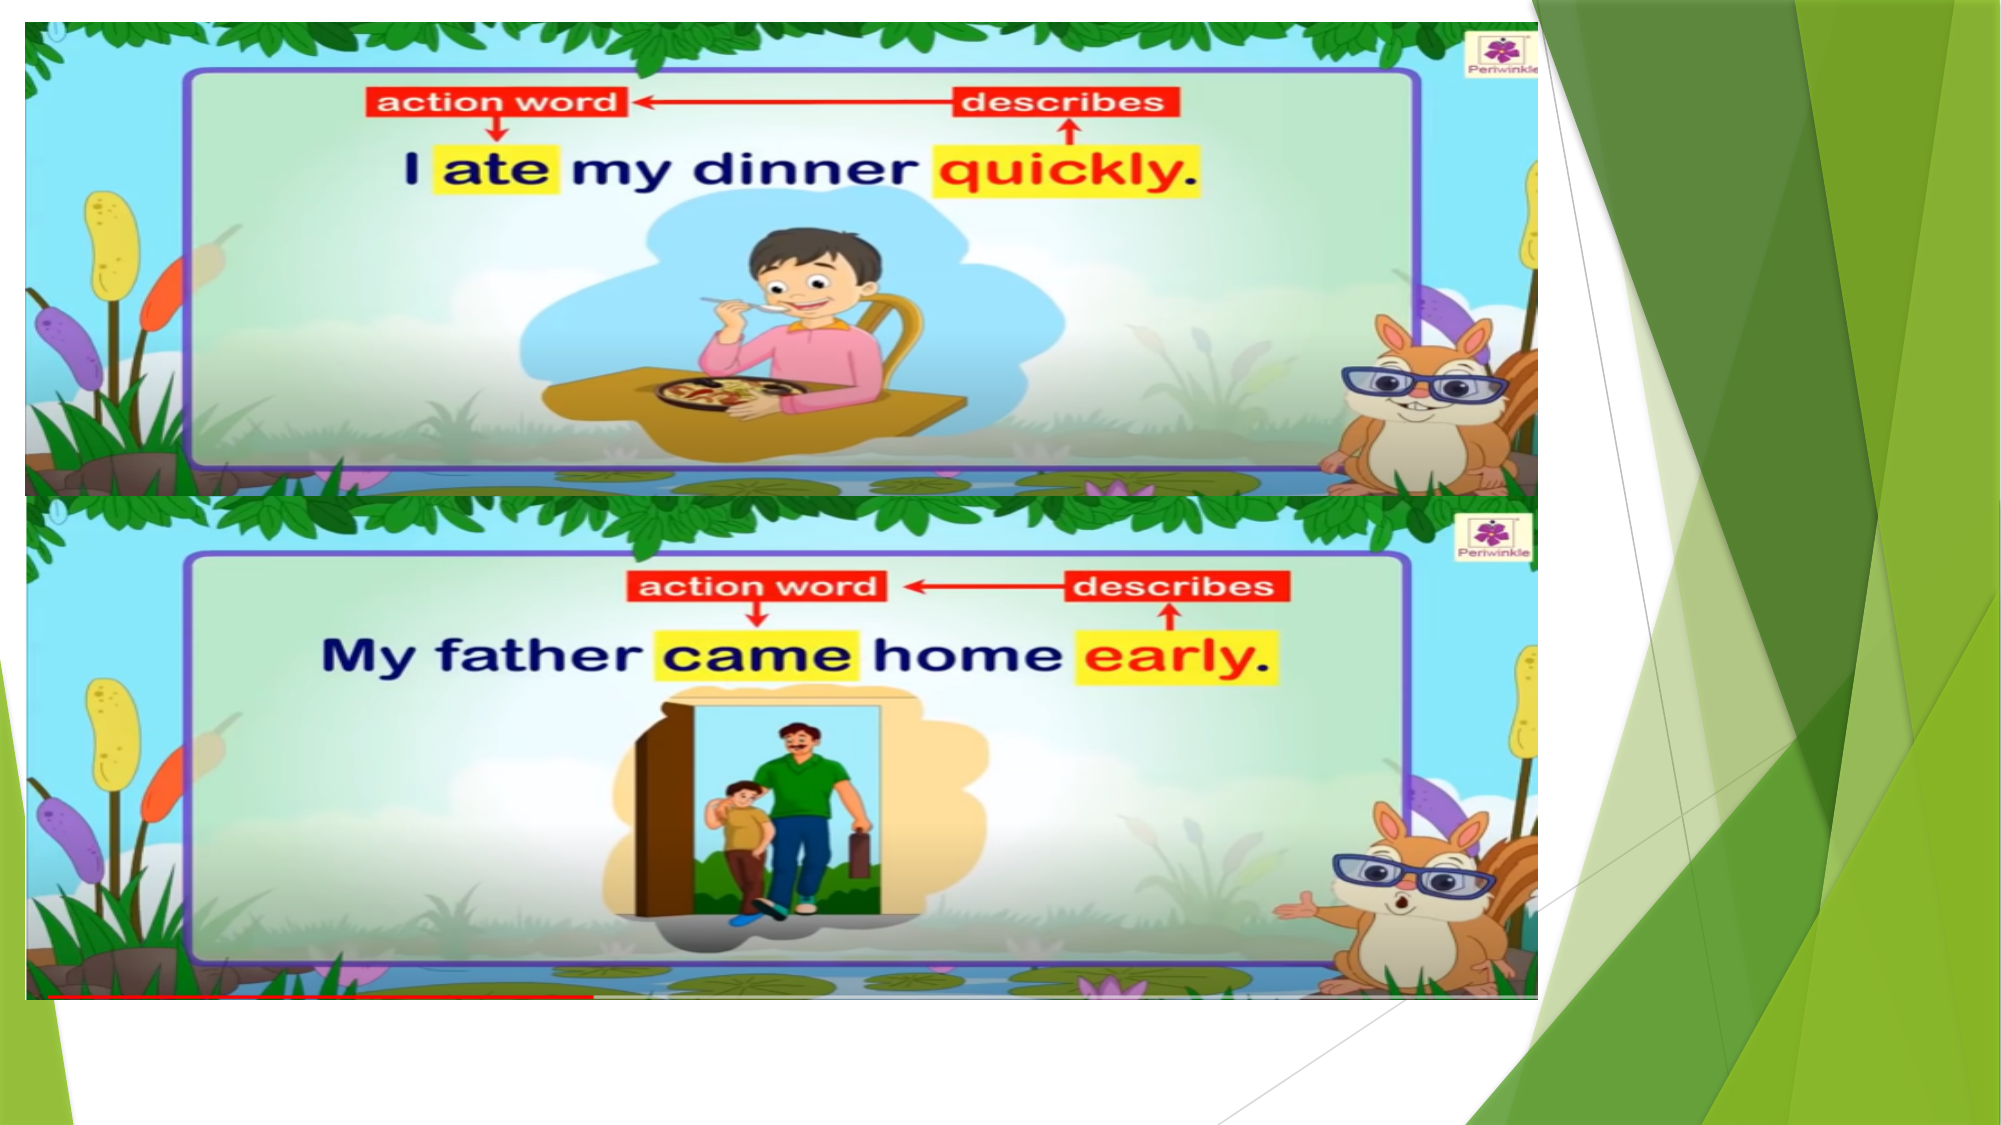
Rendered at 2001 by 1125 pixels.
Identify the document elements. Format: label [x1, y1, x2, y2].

picture [25, 21, 1539, 1000]
